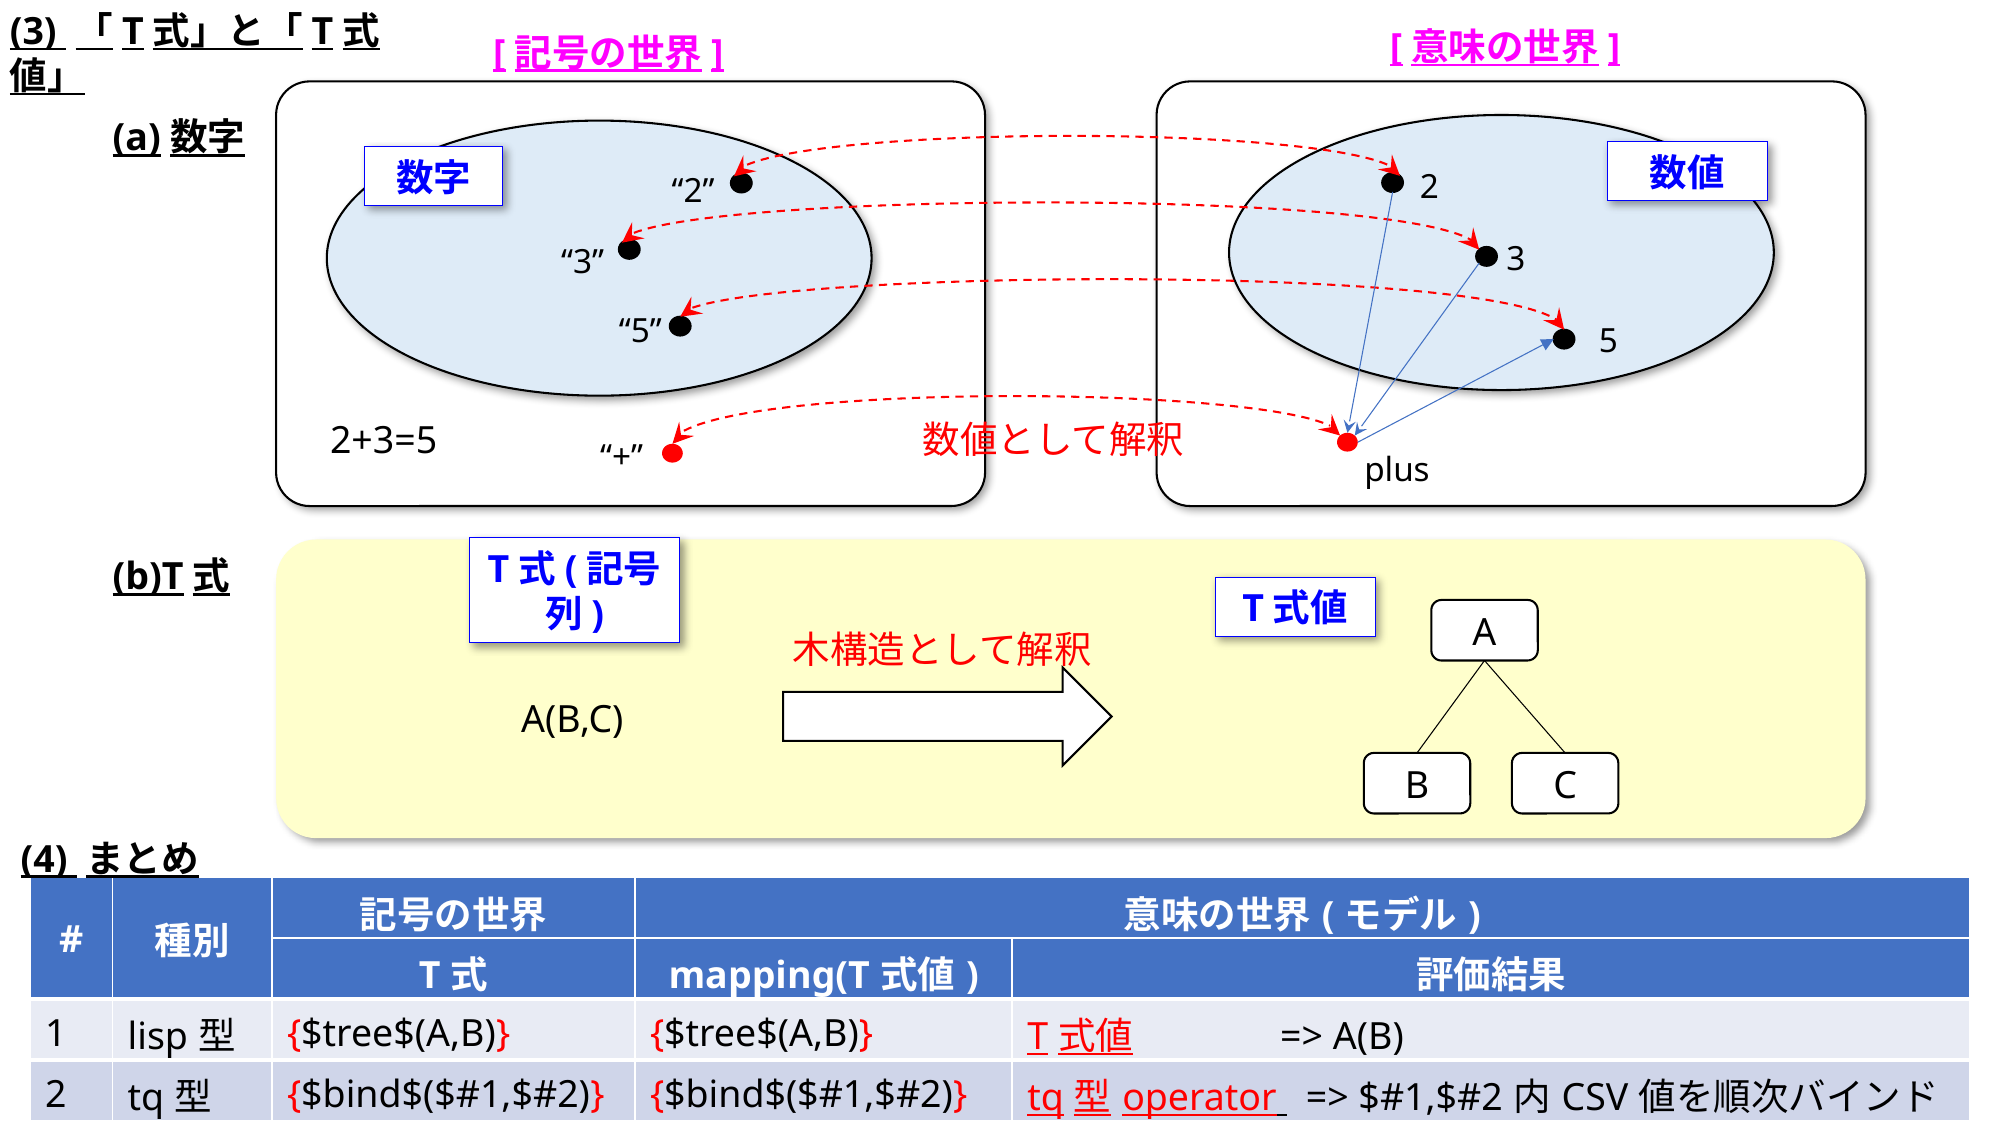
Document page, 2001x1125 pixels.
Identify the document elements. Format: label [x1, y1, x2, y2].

table_cell [273, 1001, 634, 1058]
text_box [5, 827, 258, 888]
table_cell [636, 939, 1011, 997]
table_header [113, 878, 271, 997]
text_box [0, 0, 1866, 507]
table_header [31, 888, 112, 997]
table_cell [1013, 1001, 1969, 1058]
text_box [97, 537, 1867, 840]
table_cell [636, 1062, 1011, 1120]
table_cell [31, 1001, 112, 1058]
table_cell [1013, 939, 1969, 997]
table_cell [113, 1001, 271, 1058]
text_box [478, 21, 766, 80]
text_box [1375, 15, 1779, 76]
table_cell [31, 1062, 112, 1120]
table_cell [636, 1001, 1011, 1058]
table_header [636, 878, 1969, 937]
table_cell [273, 939, 634, 997]
table_cell [273, 1062, 634, 1120]
table_cell [113, 1062, 271, 1120]
table_header [273, 878, 634, 937]
table_cell [1013, 1062, 1969, 1120]
